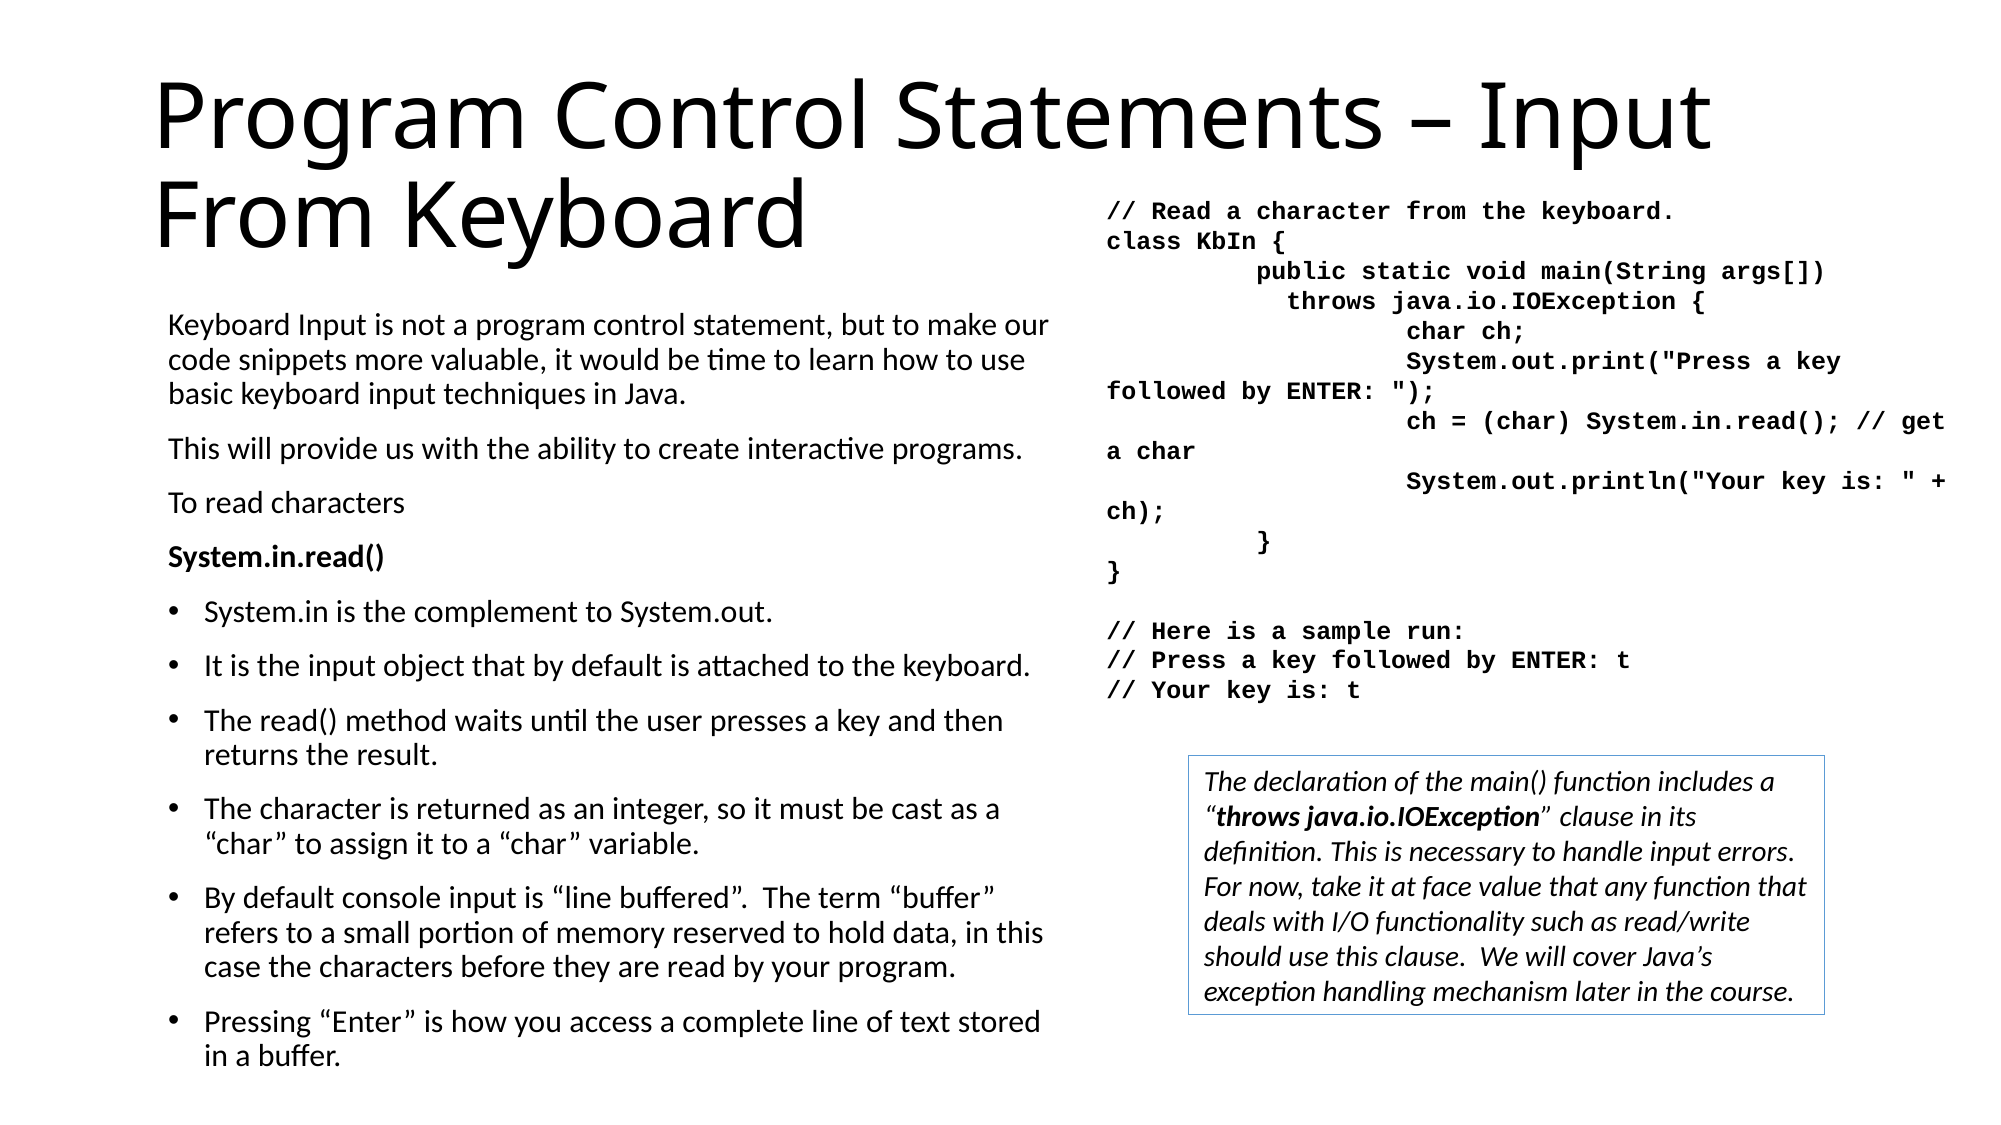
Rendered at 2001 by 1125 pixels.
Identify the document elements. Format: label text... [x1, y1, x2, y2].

list Keyboard Input is not a program control statement, but to make our code snippets more valuable, it would be time to learn how to use basic keyboard input techniques in Java. This will provide us with the ability to create interactive programs. To read characters System.in.read() System.in is the complement to System.out. It is the input object that by default is attached to the keyboard. The read() method waits until the user presses a key and then returns the result. The character is returned as an integer, so it must be cast as a “char” to assign it to a “char” variable. By default console input is “line buffered”. The term “buffer” refers to a small portion of memory reserved to hold data, in this case the characters before they are read by your program. Pressing “Enter” is how you access a complete line of text stored in a buffer. [153, 300, 1082, 1095]
title Program Control Statements – Input From Keyboard [137, 59, 1863, 278]
text_box The declaration of the main() function includes a “throws java.io.IOException” clause in its definition. This is necessary to handle input errors. For now, take it at face value that any function that deals with I/O functionality such as read/write should use this clause. We will cover Java’s exception handling mechanism later in the course. [1188, 755, 1825, 1015]
text_box // Read a character from the keyboard. class KbIn { public static void main(String args[]) throws java.io.IOException { char ch; System.out.print("Press a key followed by ENTER: "); ch = (char) System.in.read(); // get a char System.out.println("Your key is: " + ch); } } // Here is a sample run: // Press a key followed by ENTER: t // Your key is: t [1091, 187, 1989, 682]
